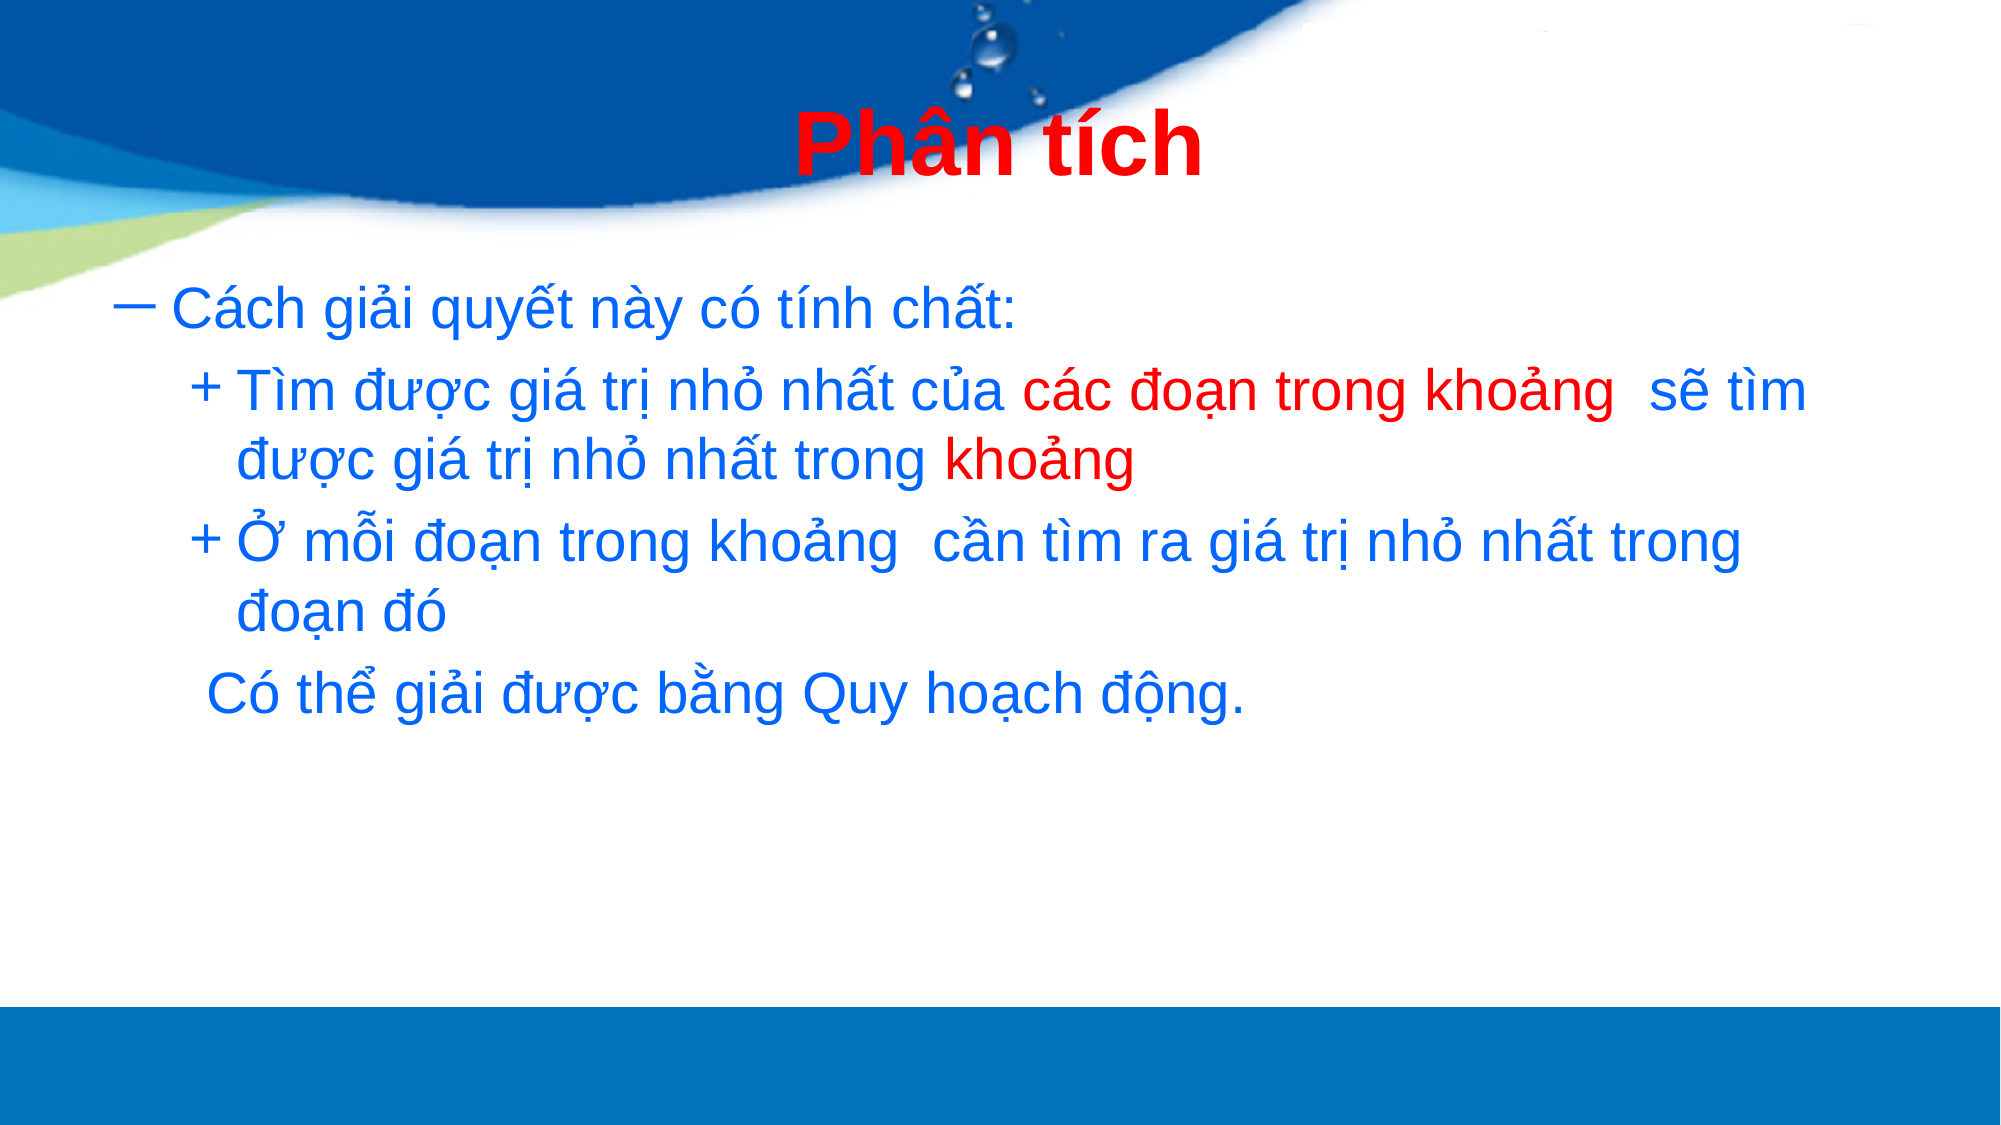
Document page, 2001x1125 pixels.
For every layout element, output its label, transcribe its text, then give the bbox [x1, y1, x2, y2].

title Phân tích [99, 45, 1900, 233]
picture [0, 0, 2001, 1125]
